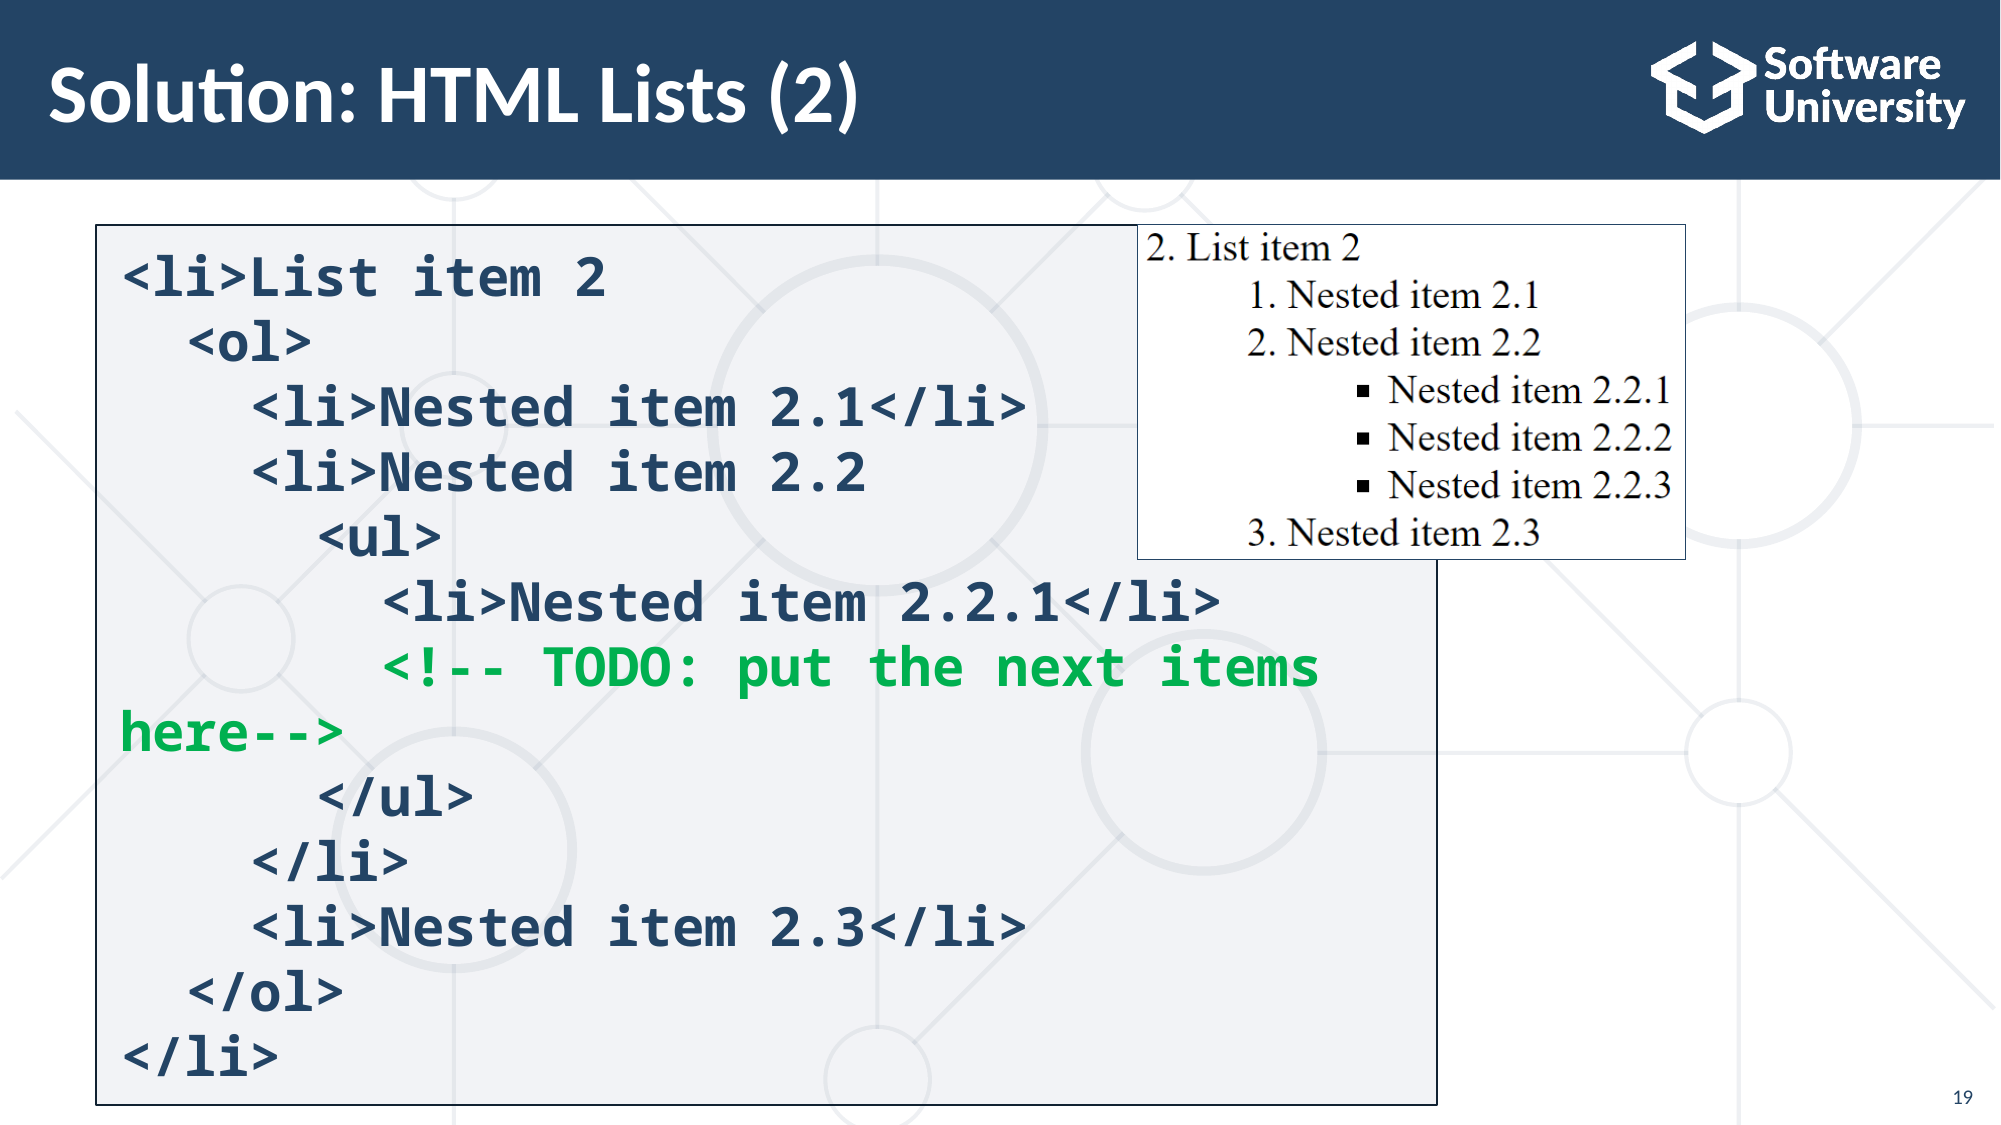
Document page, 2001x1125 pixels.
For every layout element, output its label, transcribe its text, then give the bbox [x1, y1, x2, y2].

text_box <li>List item 2 <ol> <li>Nested item 2.1</li> <li>Nested item 2.2 <ul> <li>Nested item 2.2.1</li> <!-- TODO: put the next items here--> </ul> </li> <li>Nested item 2.3</li> </ol> </li> [96, 224, 1438, 1105]
slide_number 19 [1927, 1067, 1989, 1117]
picture [1651, 41, 1966, 134]
title Solution: HTML Lists (2) [31, 16, 1625, 162]
picture [1137, 224, 1686, 560]
